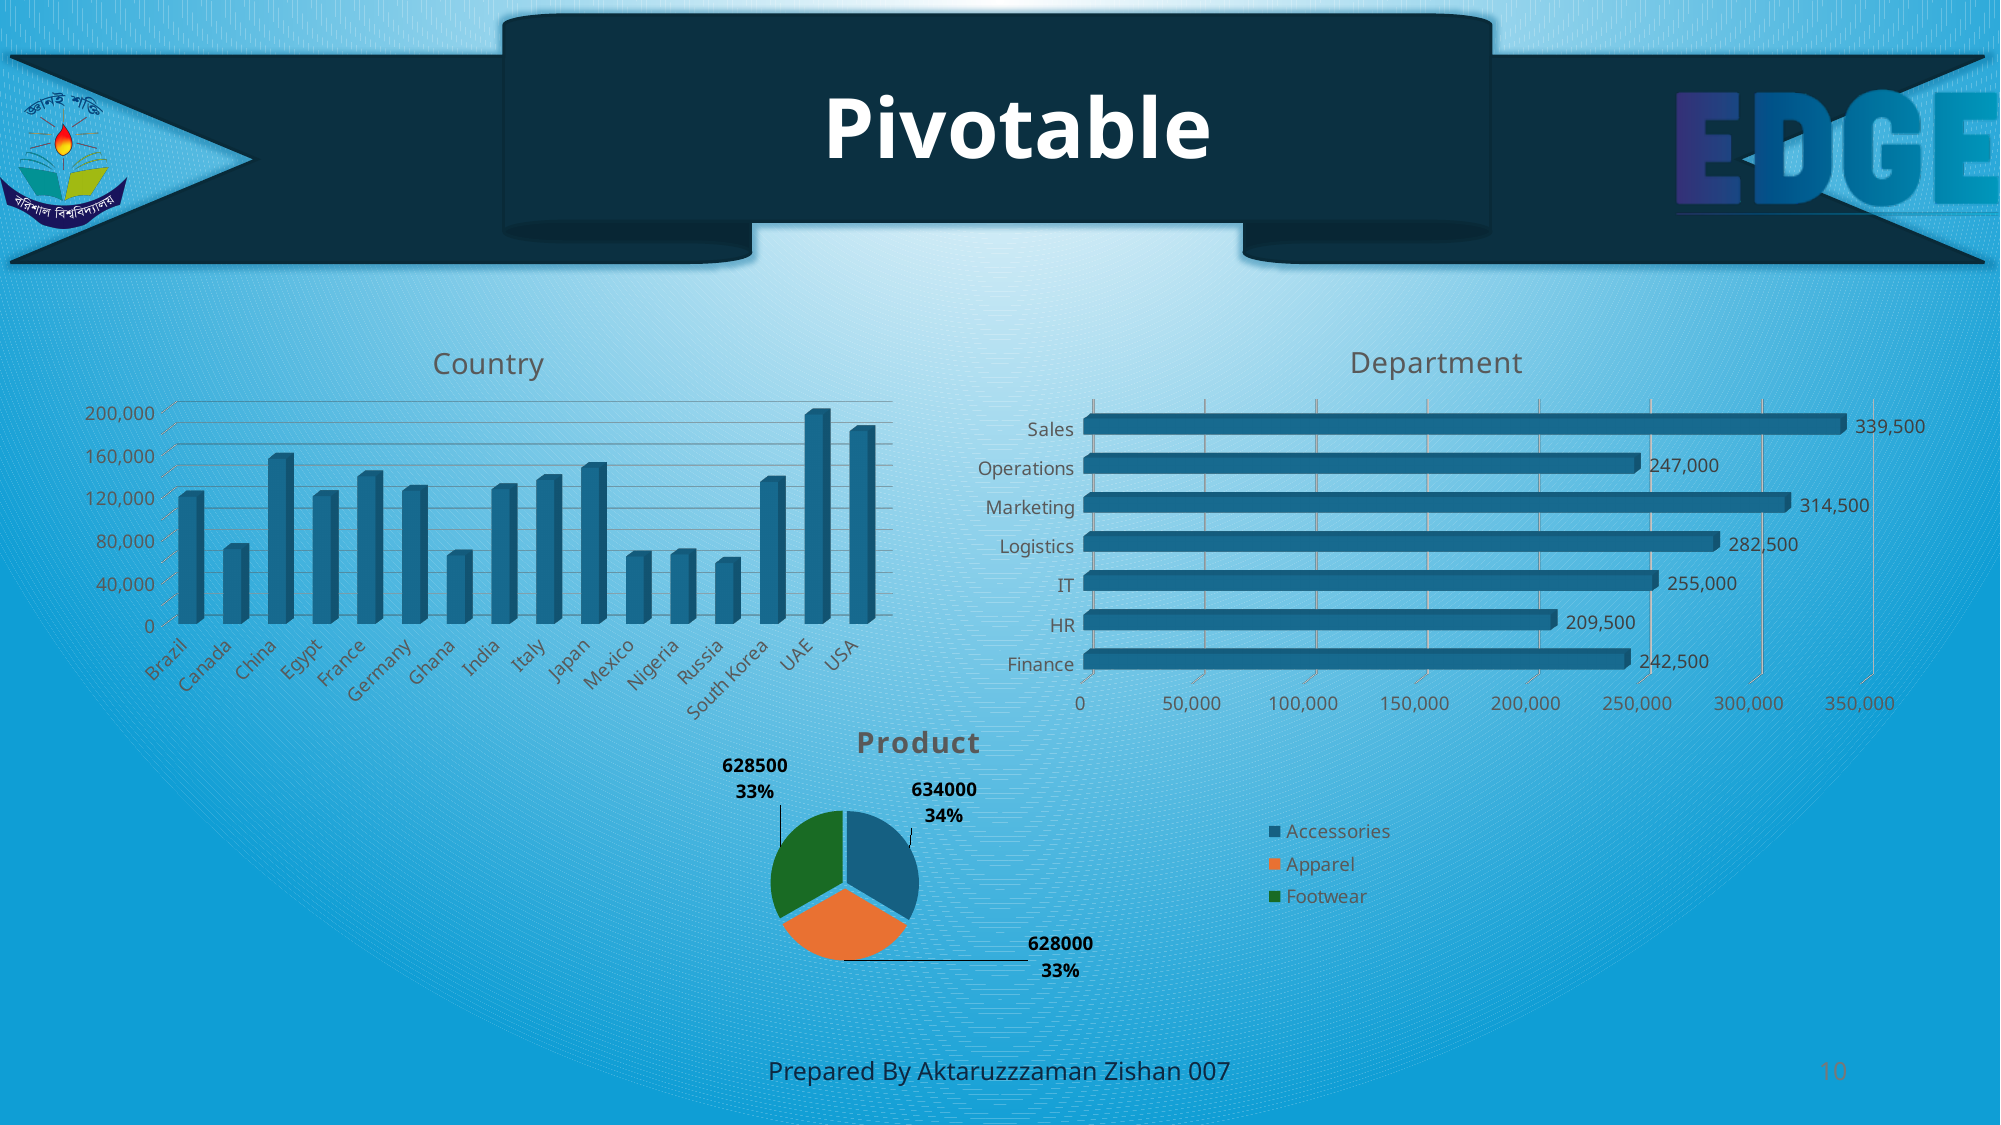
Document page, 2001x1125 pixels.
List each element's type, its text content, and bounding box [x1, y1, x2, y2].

slide_number 10 [1412, 1042, 1863, 1103]
title Pivotable [509, 14, 1526, 248]
picture [1670, 87, 2000, 216]
footer Prepared By Aktaruzzzaman Zishan 007 [662, 1042, 1338, 1103]
picture [0, 85, 138, 235]
chart [60, 316, 1928, 1030]
